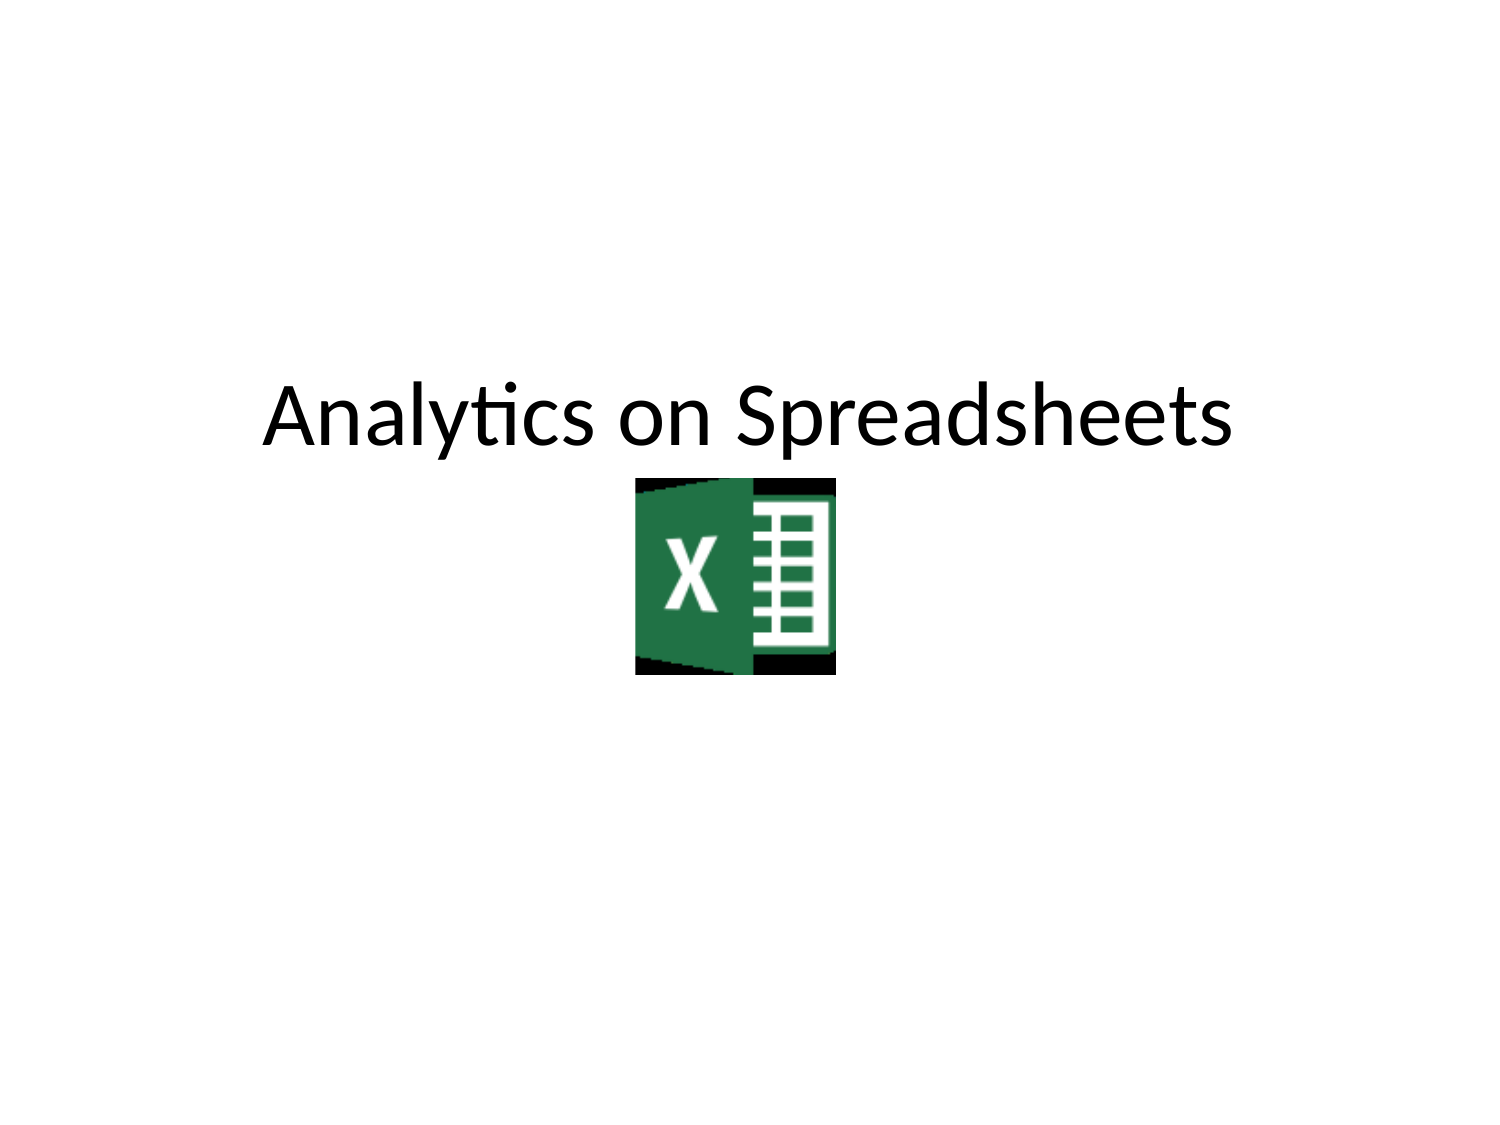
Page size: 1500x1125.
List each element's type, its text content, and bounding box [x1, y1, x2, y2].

text_box [635, 478, 836, 675]
title Analytics on Spreadsheets [260, 352, 1240, 543]
